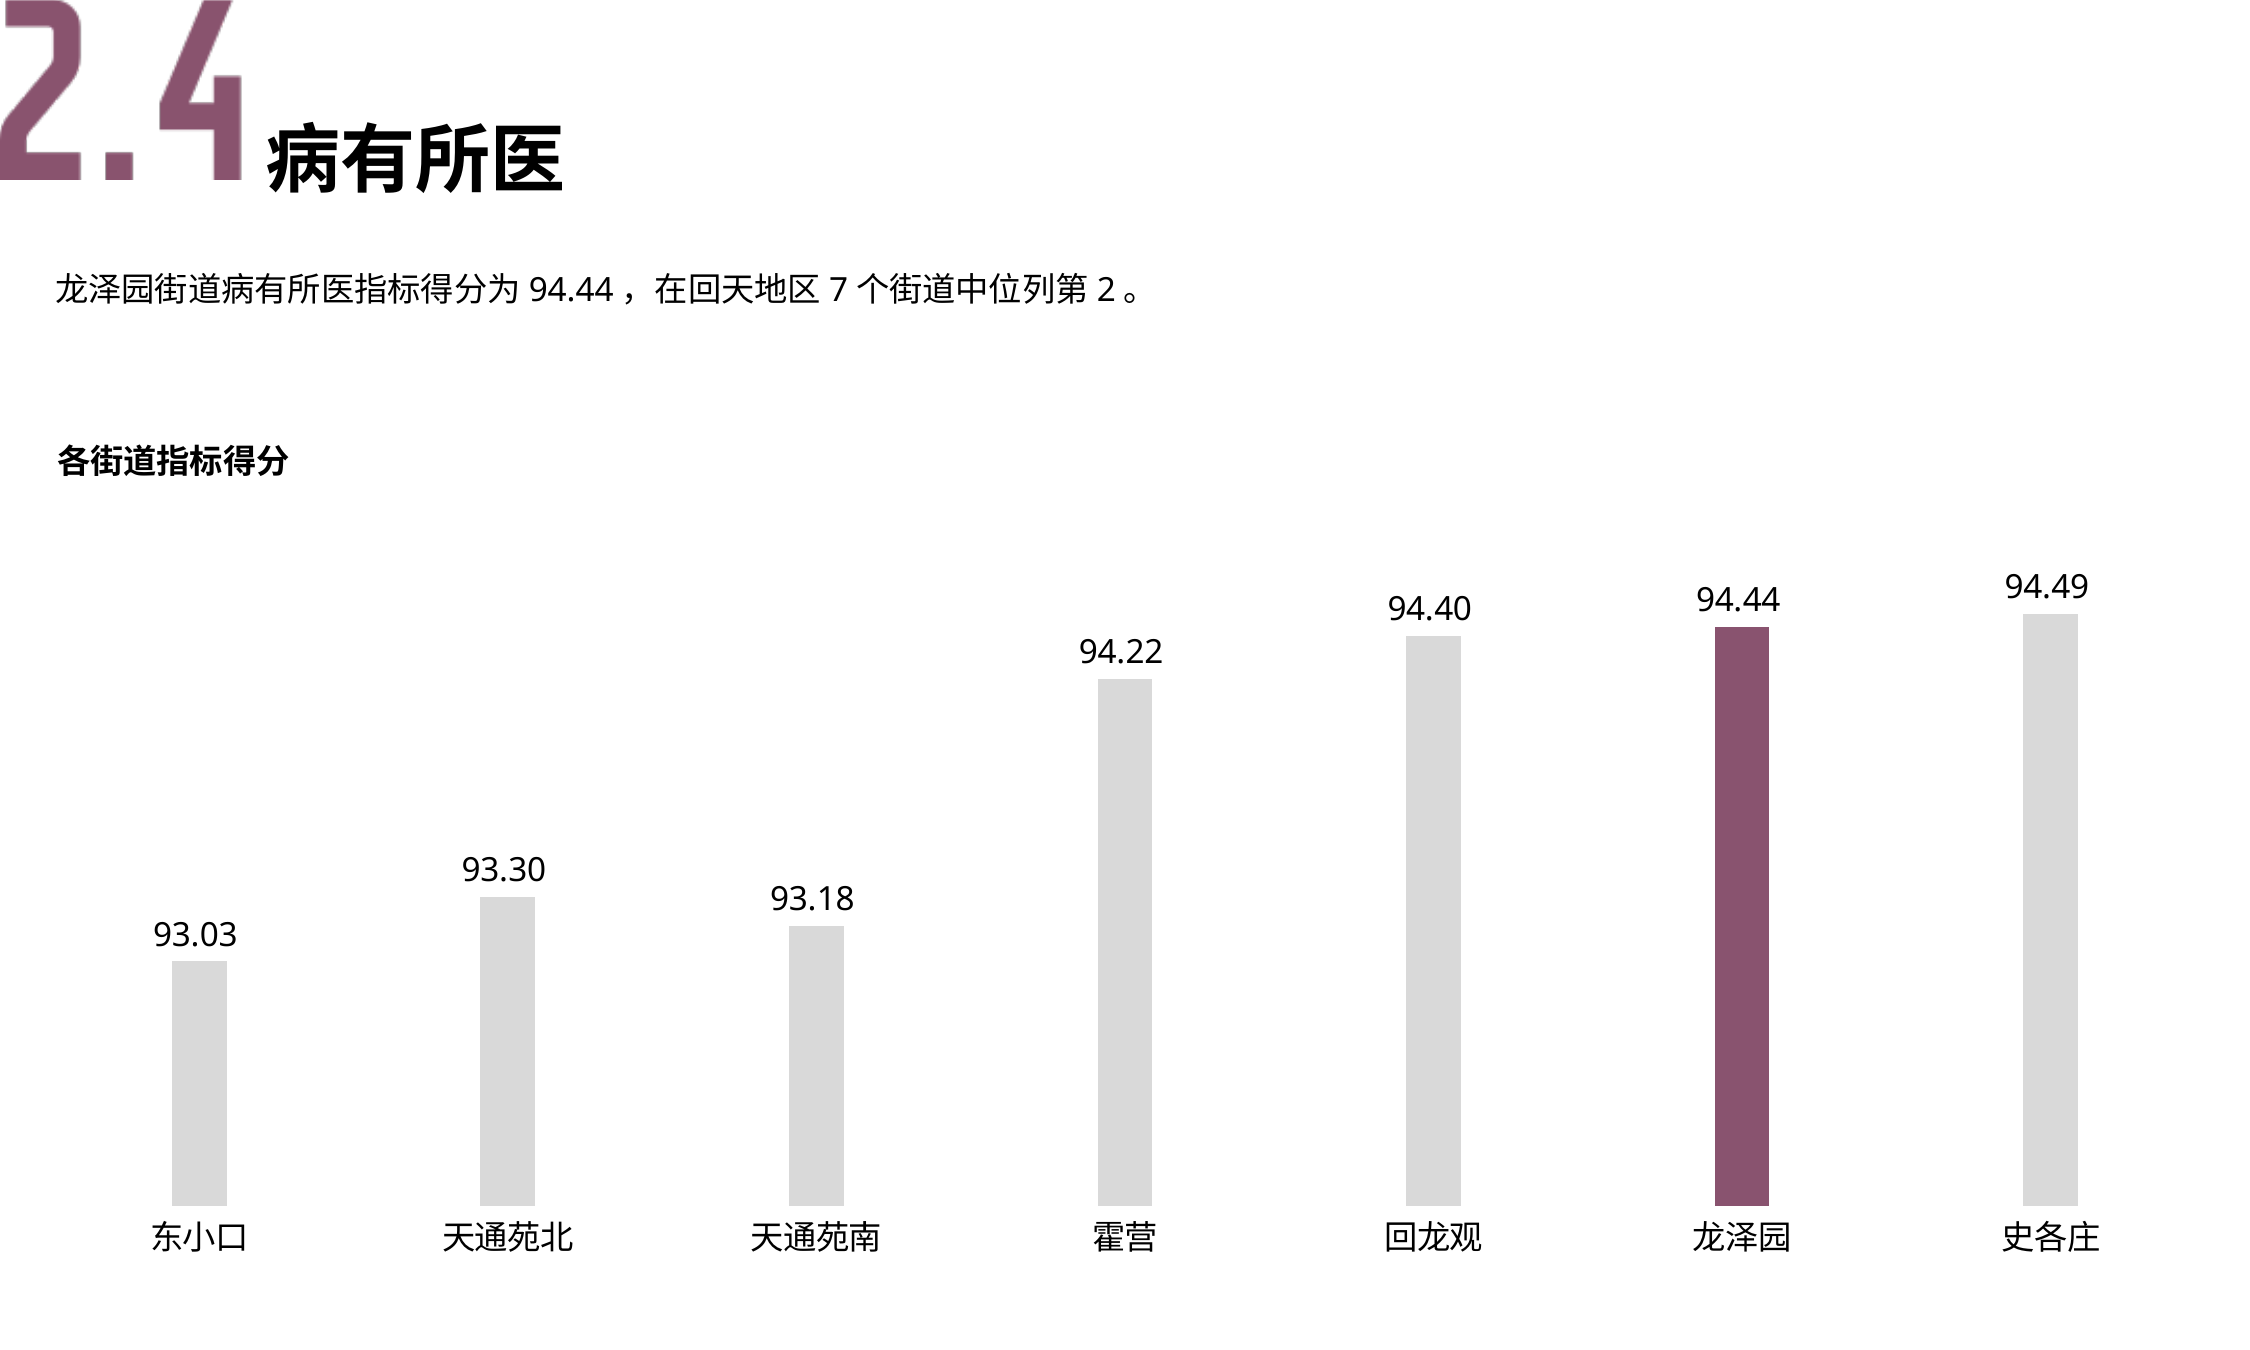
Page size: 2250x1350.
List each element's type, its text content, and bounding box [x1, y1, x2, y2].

text_box 病有所医 [250, 58, 707, 209]
text_box 龙泽园街道病有所医指标得分为94.44，在回天地区7个街道中位列第2。 [39, 260, 2210, 316]
picture [0, 0, 251, 180]
chart [0, 477, 2250, 1275]
text_box 各街道指标得分 [42, 432, 305, 477]
